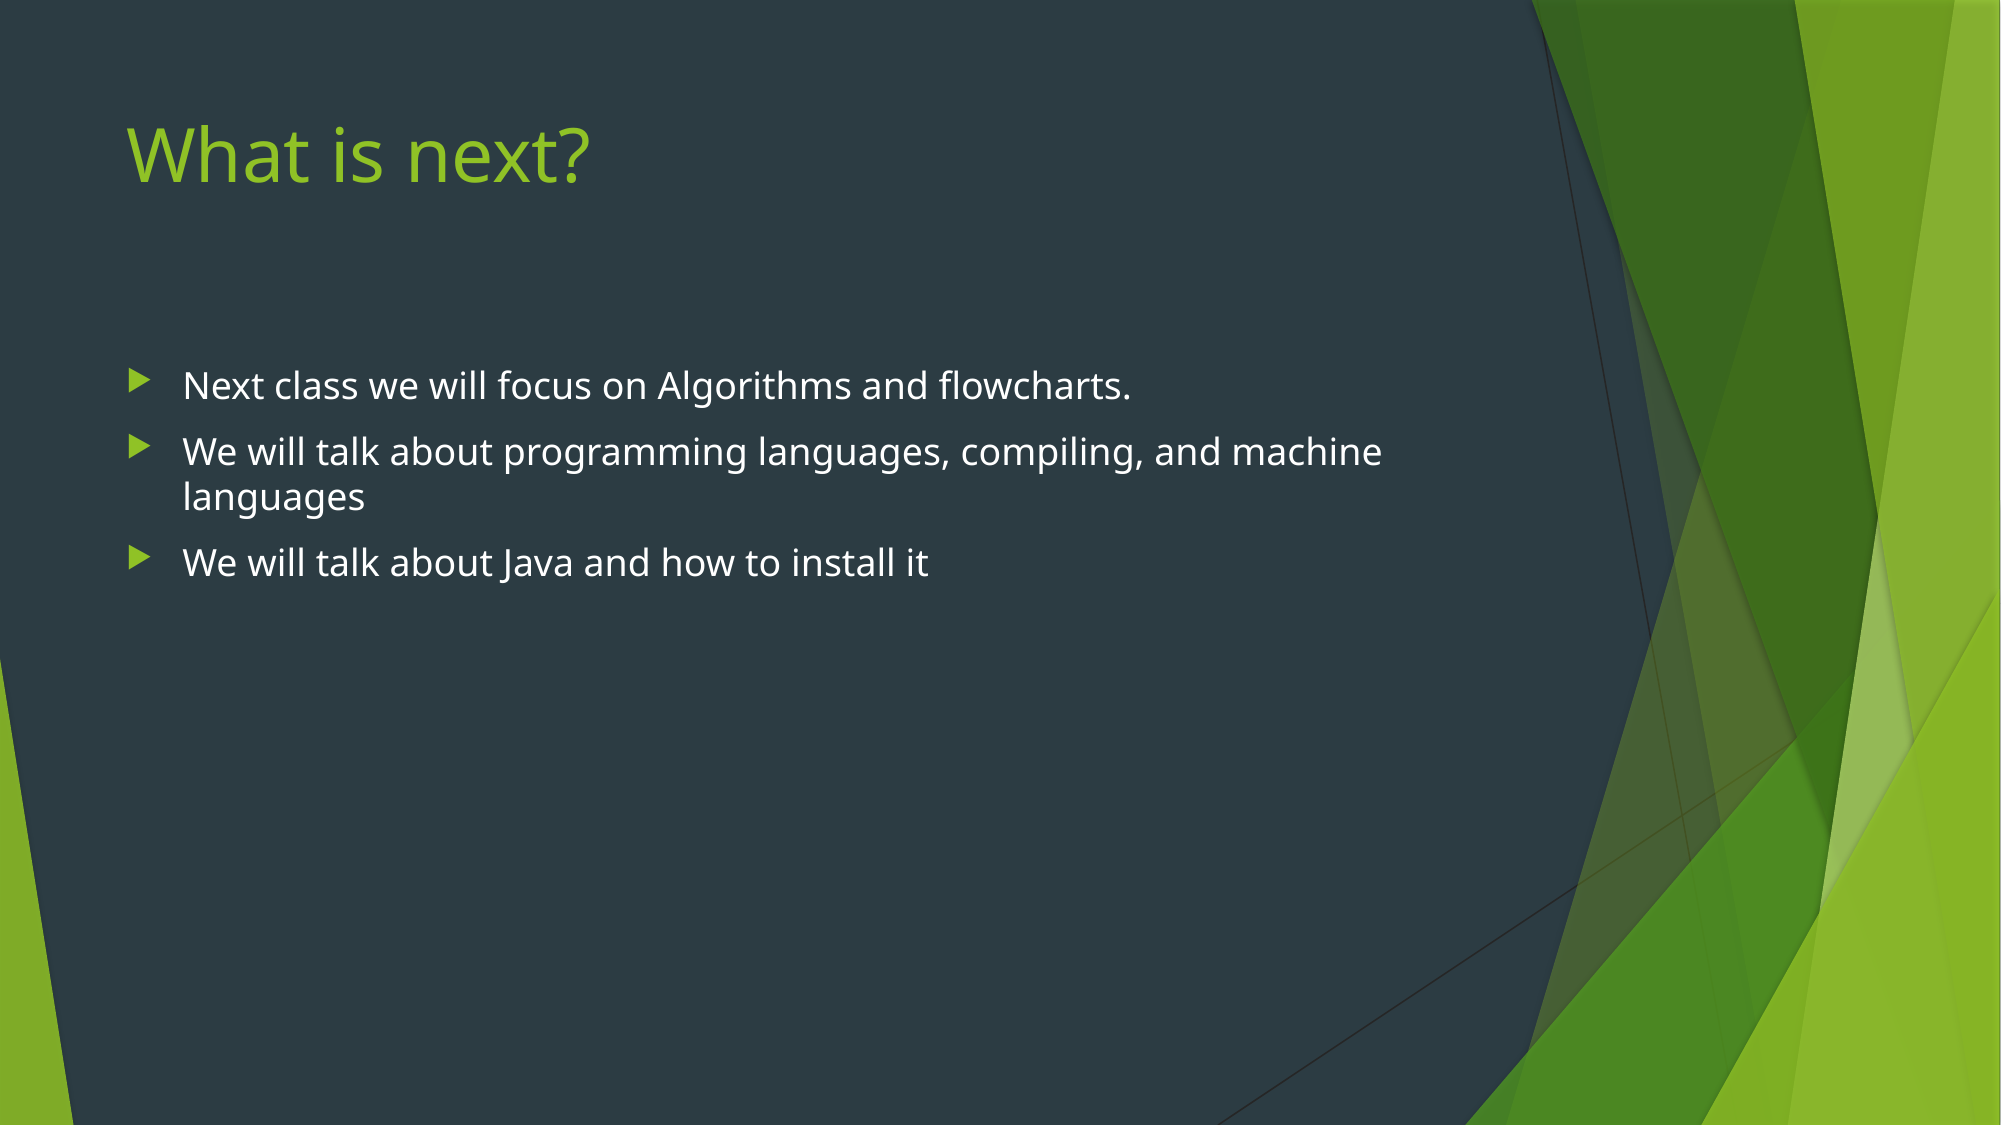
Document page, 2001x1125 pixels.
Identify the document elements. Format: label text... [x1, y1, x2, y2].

title What is next? [111, 99, 1522, 317]
list Next class we will focus on Algorithms and flowcharts. We will talk about programming languages, compiling, and machine languages We will talk about Java and how to install it [111, 354, 1522, 992]
